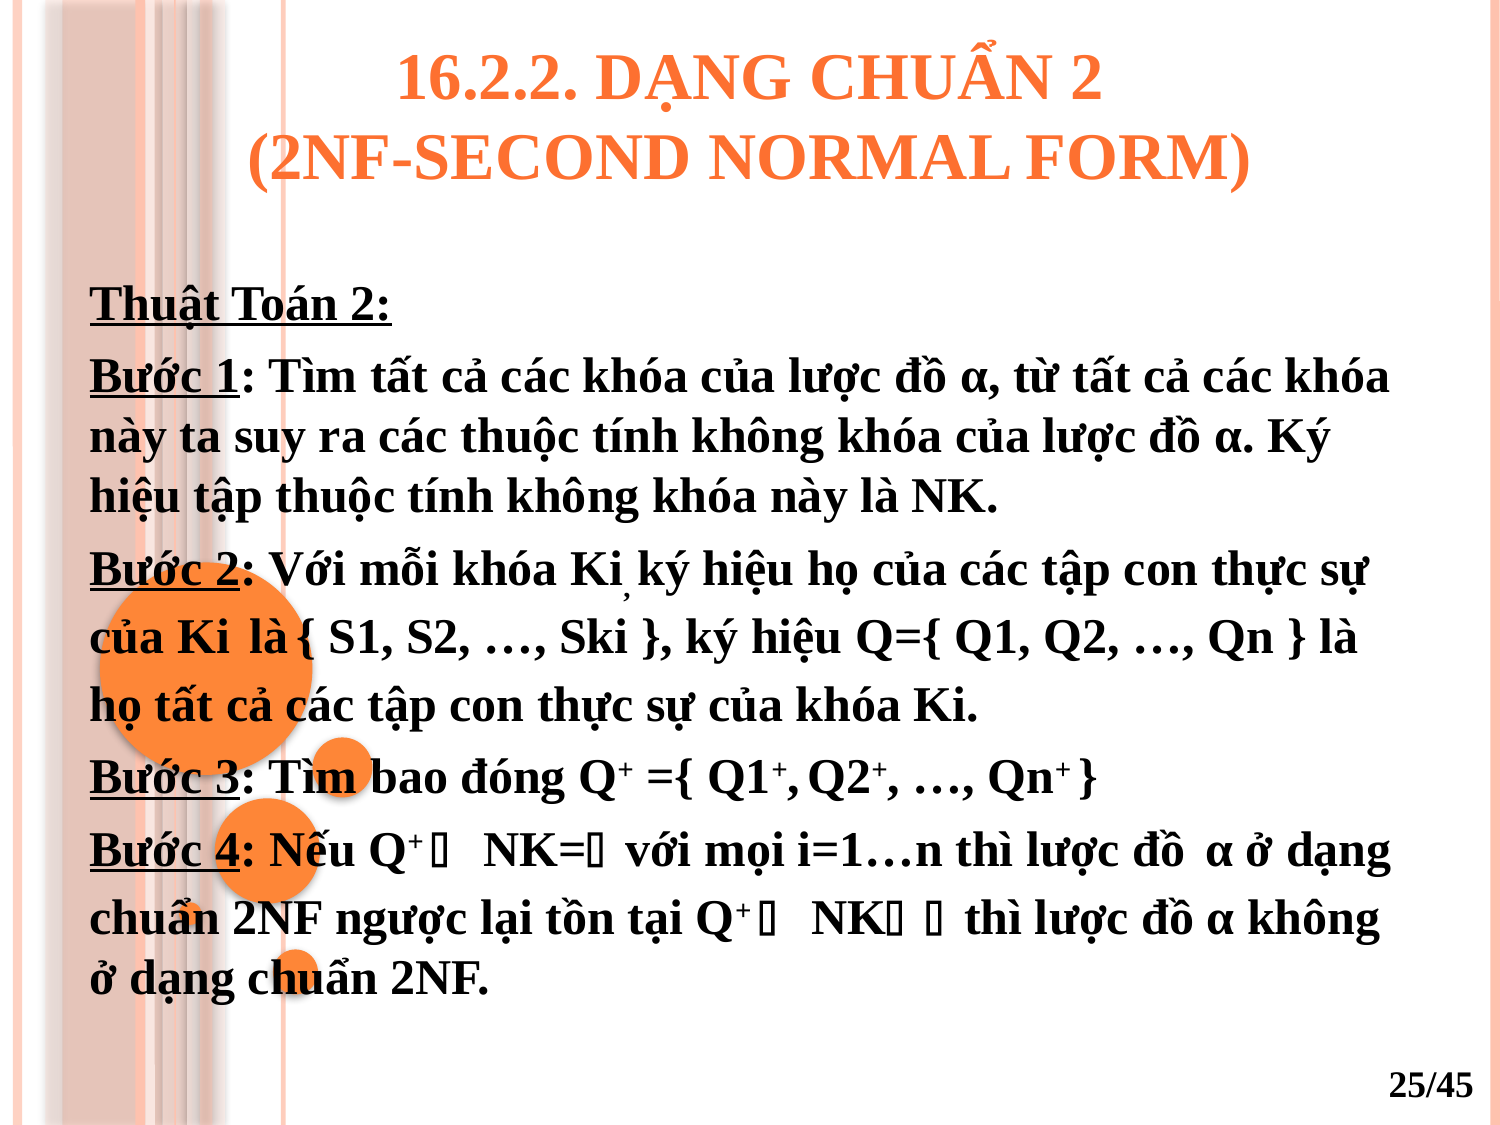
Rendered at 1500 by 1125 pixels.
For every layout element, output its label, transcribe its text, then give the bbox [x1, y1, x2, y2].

title 16.2.2. dạng chUẩn 2 (2NF-Second normal form) [112, 24, 1388, 200]
slide_number 25/45 [1362, 1040, 1500, 1125]
subtitle Thuật Toán 2: Bước 1: Tìm tất cả các khóa của lược đồ α, từ tất cả các khóa này ta suy ra các thuộc tính không khóa của lược đồ α. Ký hiệu tập thuộc tính không khóa này là NK. Bước 2: Với mỗi khóa Ki, ký hiệu họ của các tập con thực sự của Ki là { S1, S2, …, Ski }, ký hiệu Q={ Q1, Q2, …, Qn } là họ tất cả các tập con thực sự của khóa Ki. Bước 3: Tìm bao đóng Q+ ={ Q1+, Q2+, …, Qn+ } Bước 4: Nếu Q+  NK= với mọi i=1…n thì lược đồ α ở dạng chuẩn 2NF ngược lại tồn tại Q+  NK thì lược đồ α không ở dạng chuẩn 2NF. [75, 262, 1413, 1063]
